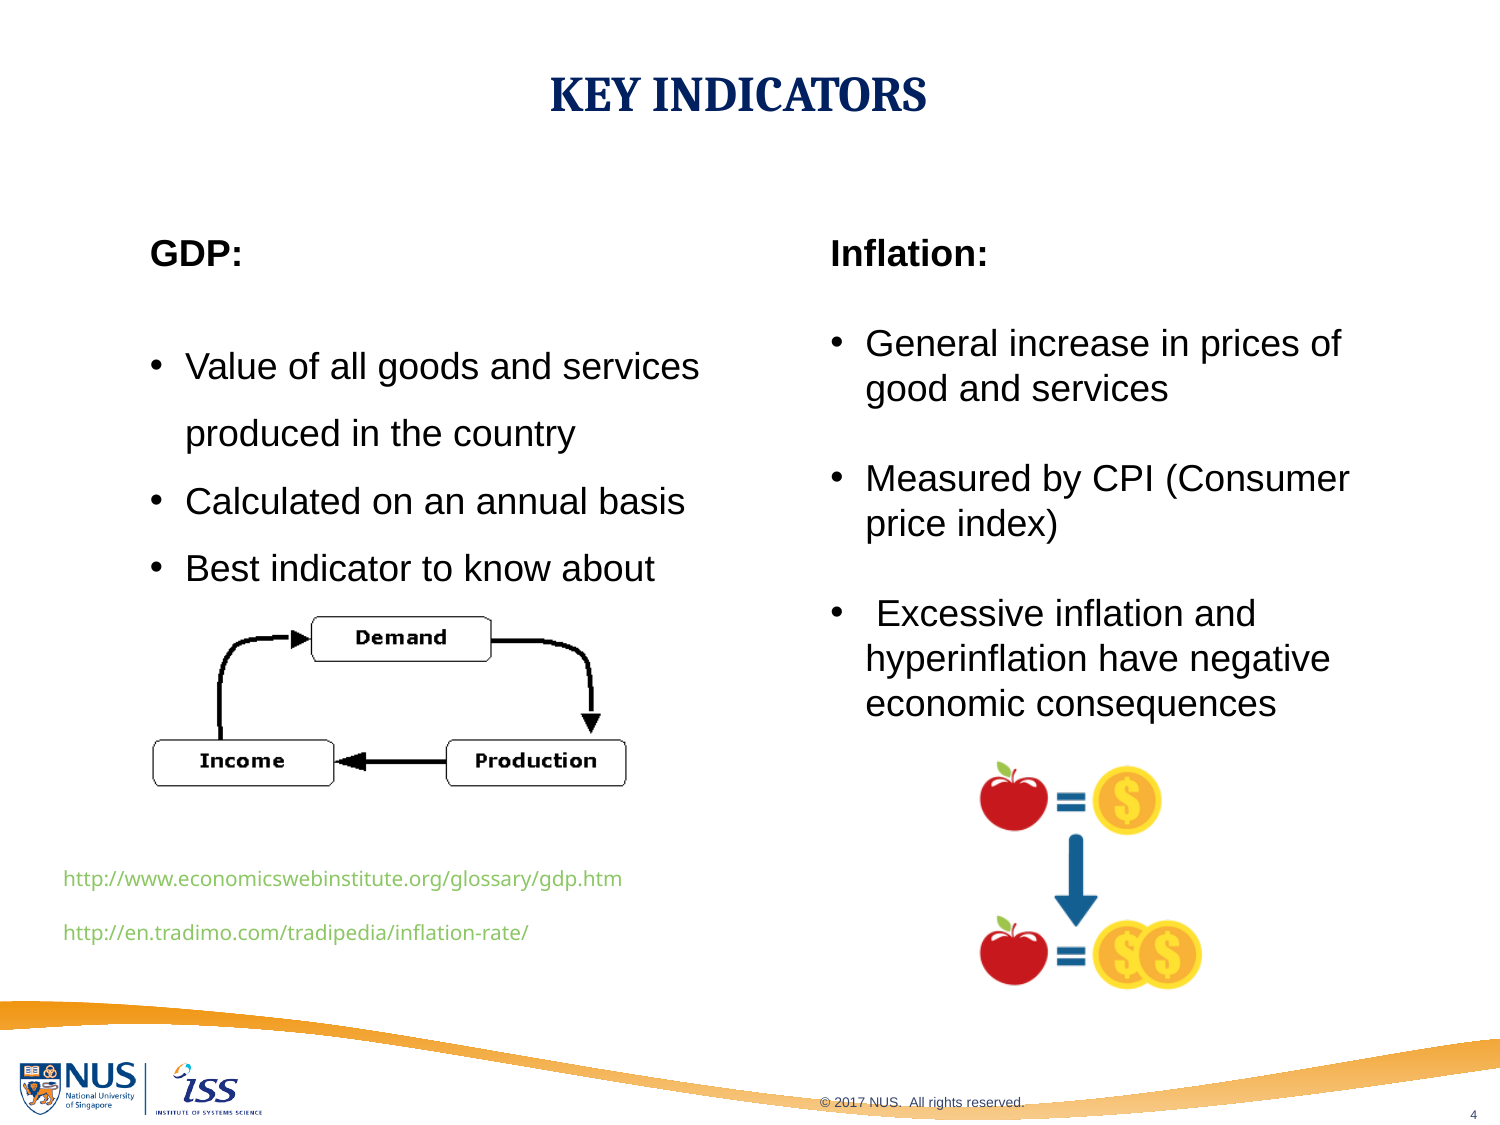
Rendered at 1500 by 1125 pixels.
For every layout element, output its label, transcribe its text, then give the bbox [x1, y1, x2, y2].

picture [962, 749, 1209, 997]
text_box Inflation: General increase in prices of good and services Measured by CPI (Consumer price index) Excessive inflation and hyperinflation have negative economic consequences [815, 221, 1415, 1002]
text_box http://www.economicswebinstitute.org/glossary/gdp.htm http://en.tradimo.com/tradipedia/inflation-rate/ [0, 802, 773, 1056]
text_box KEY INDICATORS [159, 54, 1317, 130]
picture [134, 608, 643, 798]
text_box GDP: Value of all goods and services produced in the country Calculated on an annual basis Best indicator to know about the economy of a country [135, 221, 721, 802]
picture [12, 1062, 263, 1115]
